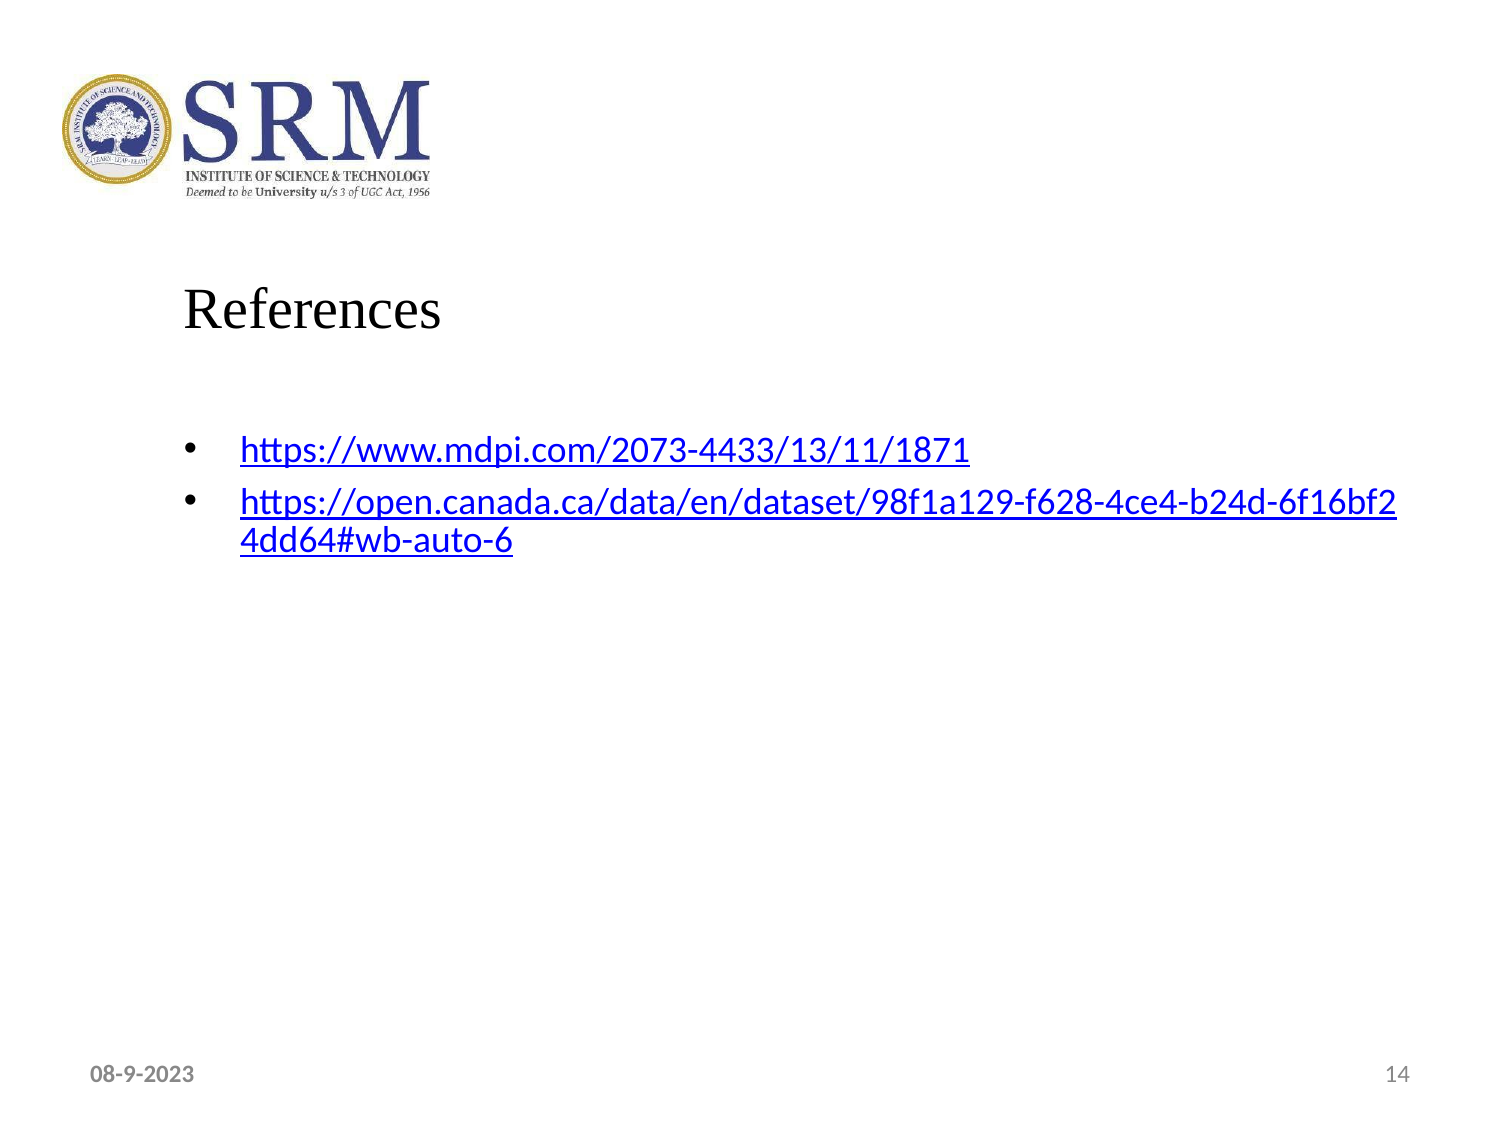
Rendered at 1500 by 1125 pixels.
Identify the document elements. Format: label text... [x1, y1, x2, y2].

list References https://www.mdpi.com/2073-4433/13/11/1871 https://open.canada.ca/data/en/dataset/98f1a129-f628-4ce4-b24d-6f16bf24dd64#wb-auto-6 [75, 262, 1425, 1005]
picture [62, 74, 430, 200]
slide_number 14 [1074, 1042, 1425, 1103]
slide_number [75, 1042, 425, 1103]
